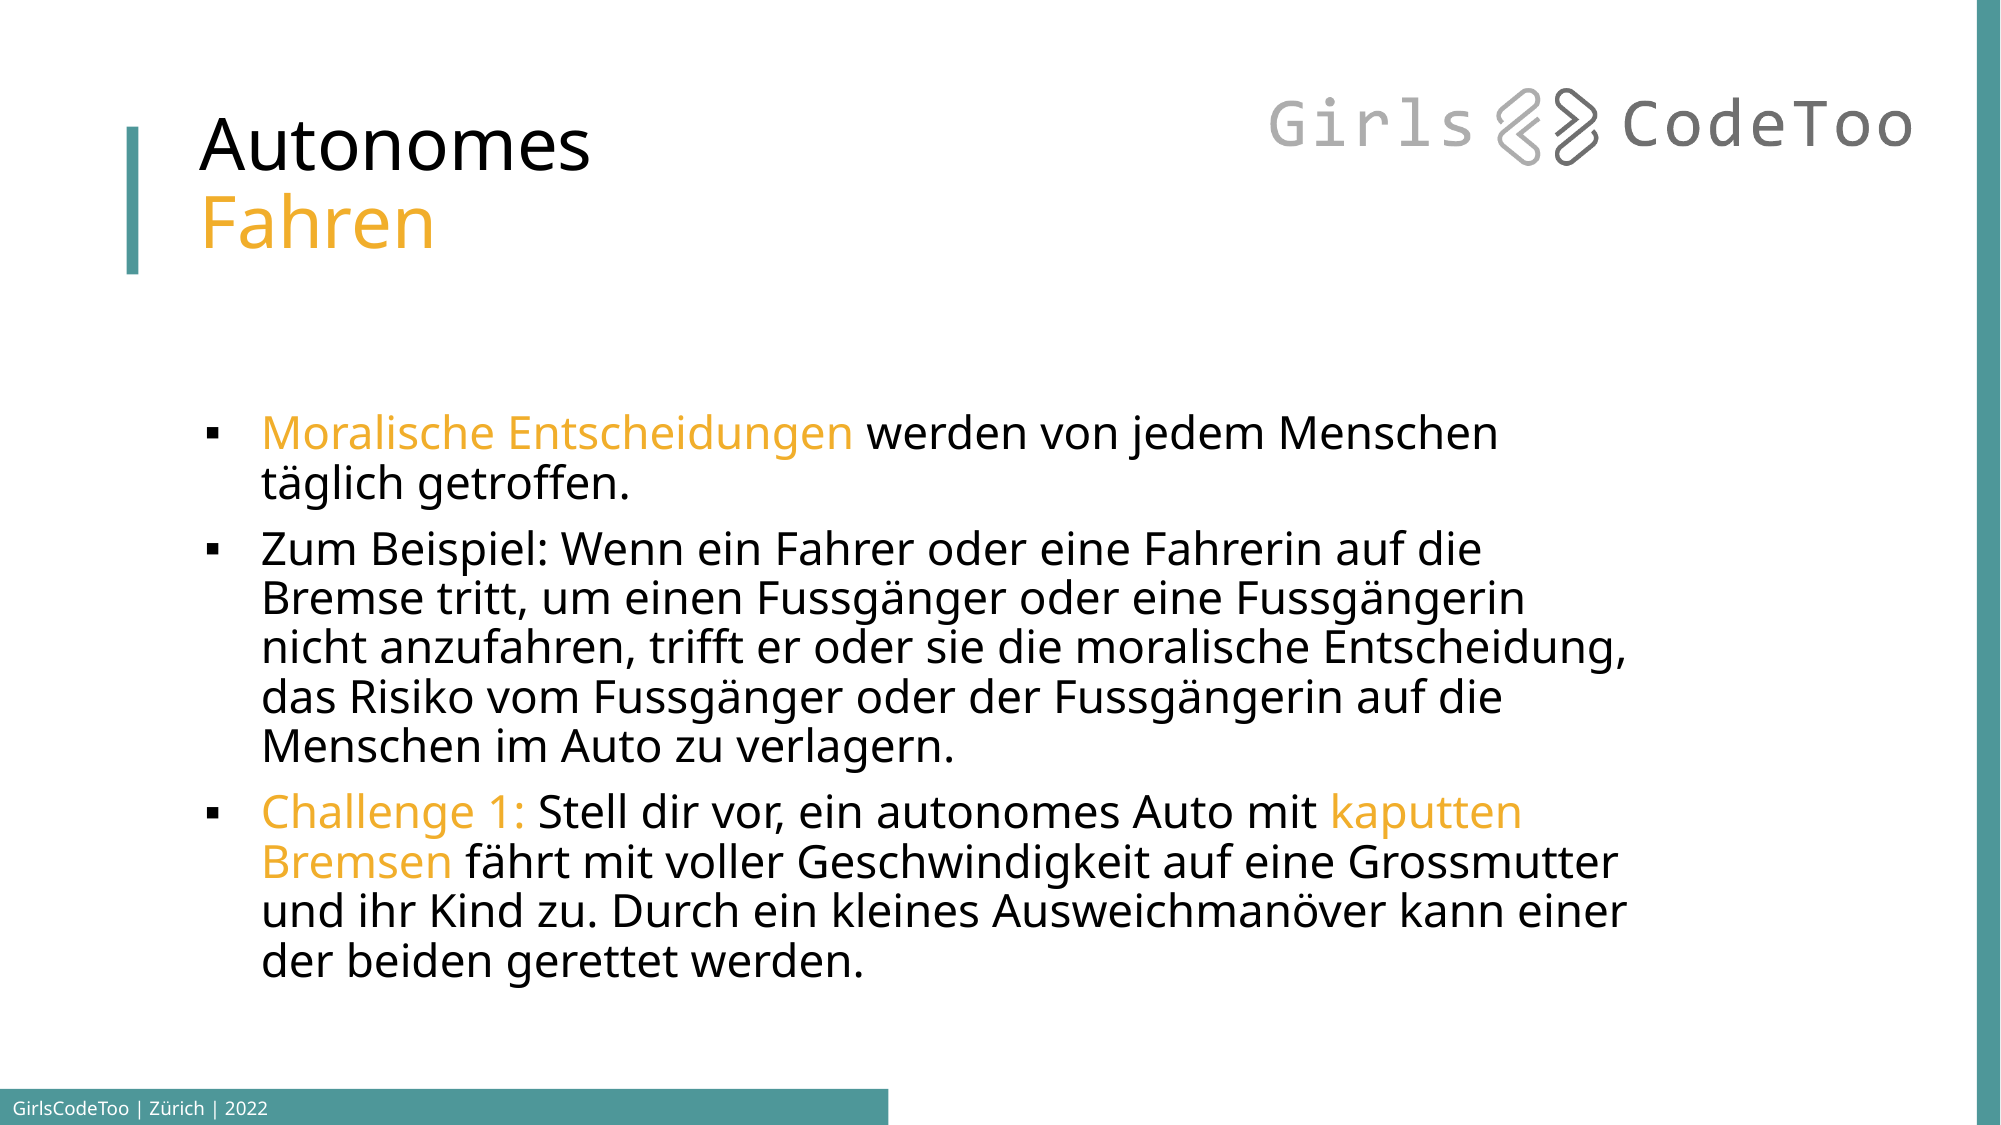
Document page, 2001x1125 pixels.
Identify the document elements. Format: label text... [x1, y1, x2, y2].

text_box [184, 854, 1665, 962]
text_box Moralische Entscheidungen werden von jedem Menschen täglich getroffen. Zum Beispiel: Wenn ein Fahrer oder eine Fahrerin auf die Bremse tritt, um einen Fussgänger oder eine Fussgängerin nicht anzufahren, trifft er oder sie die moralische Entscheidung, das Risiko vom Fussgänger oder der Fussgängerin auf die Menschen im Auto zu verlagern. Challenge 1: Stell dir vor, ein autonomes Auto mit kaputten Bremsen fährt mit voller Geschwindigkeit auf eine Grossmutter und ihr Kind zu. Durch ein kleines Ausweichmanöver kann einer der beiden gerettet werden. [184, 252, 1665, 854]
text_box [127, 252, 184, 359]
title Autonomes Fahren [184, 92, 891, 252]
